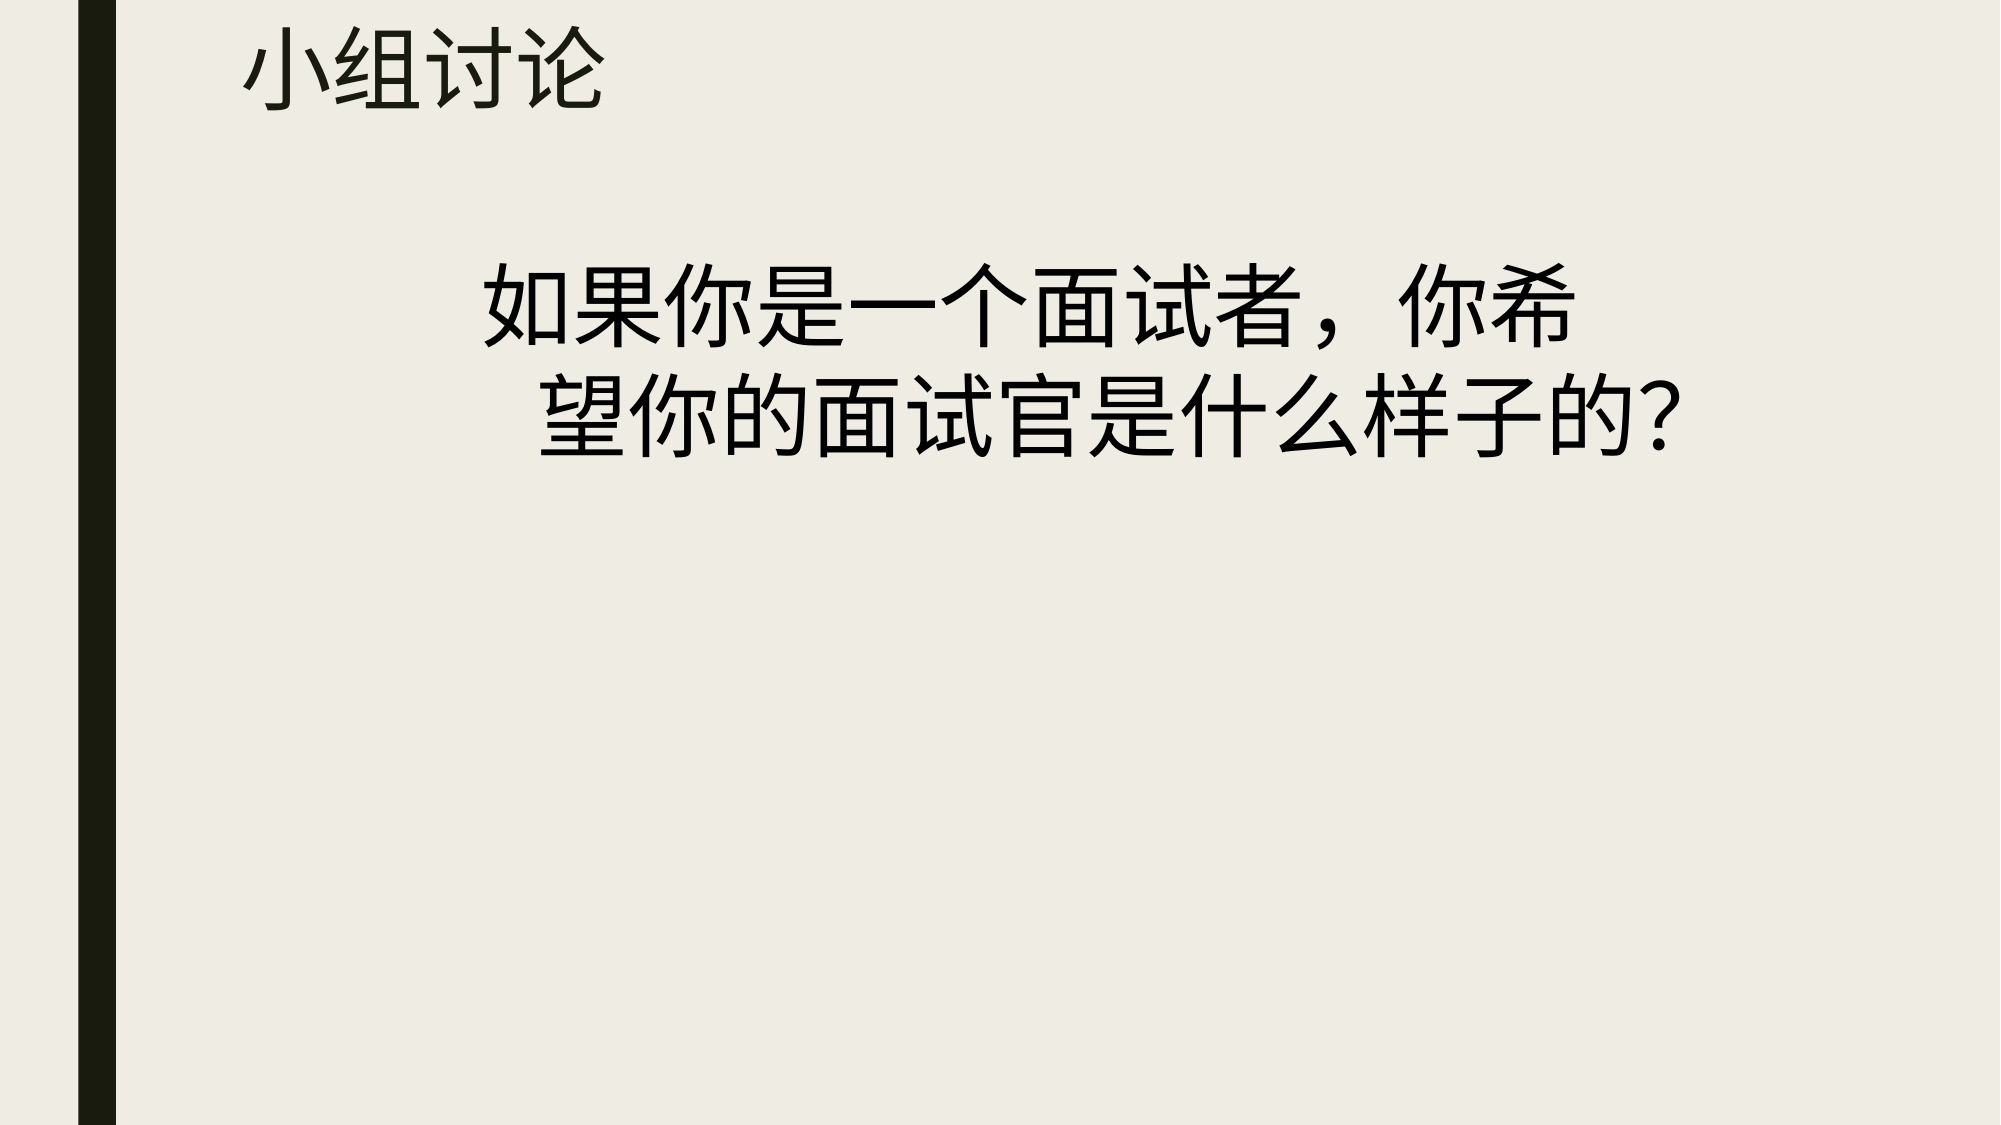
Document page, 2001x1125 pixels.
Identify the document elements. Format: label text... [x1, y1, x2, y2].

text_box 如果你是一个面试者，你希望你的面试官是什么样子的？ [465, 241, 1662, 477]
title 小组讨论 [225, 18, 1800, 148]
